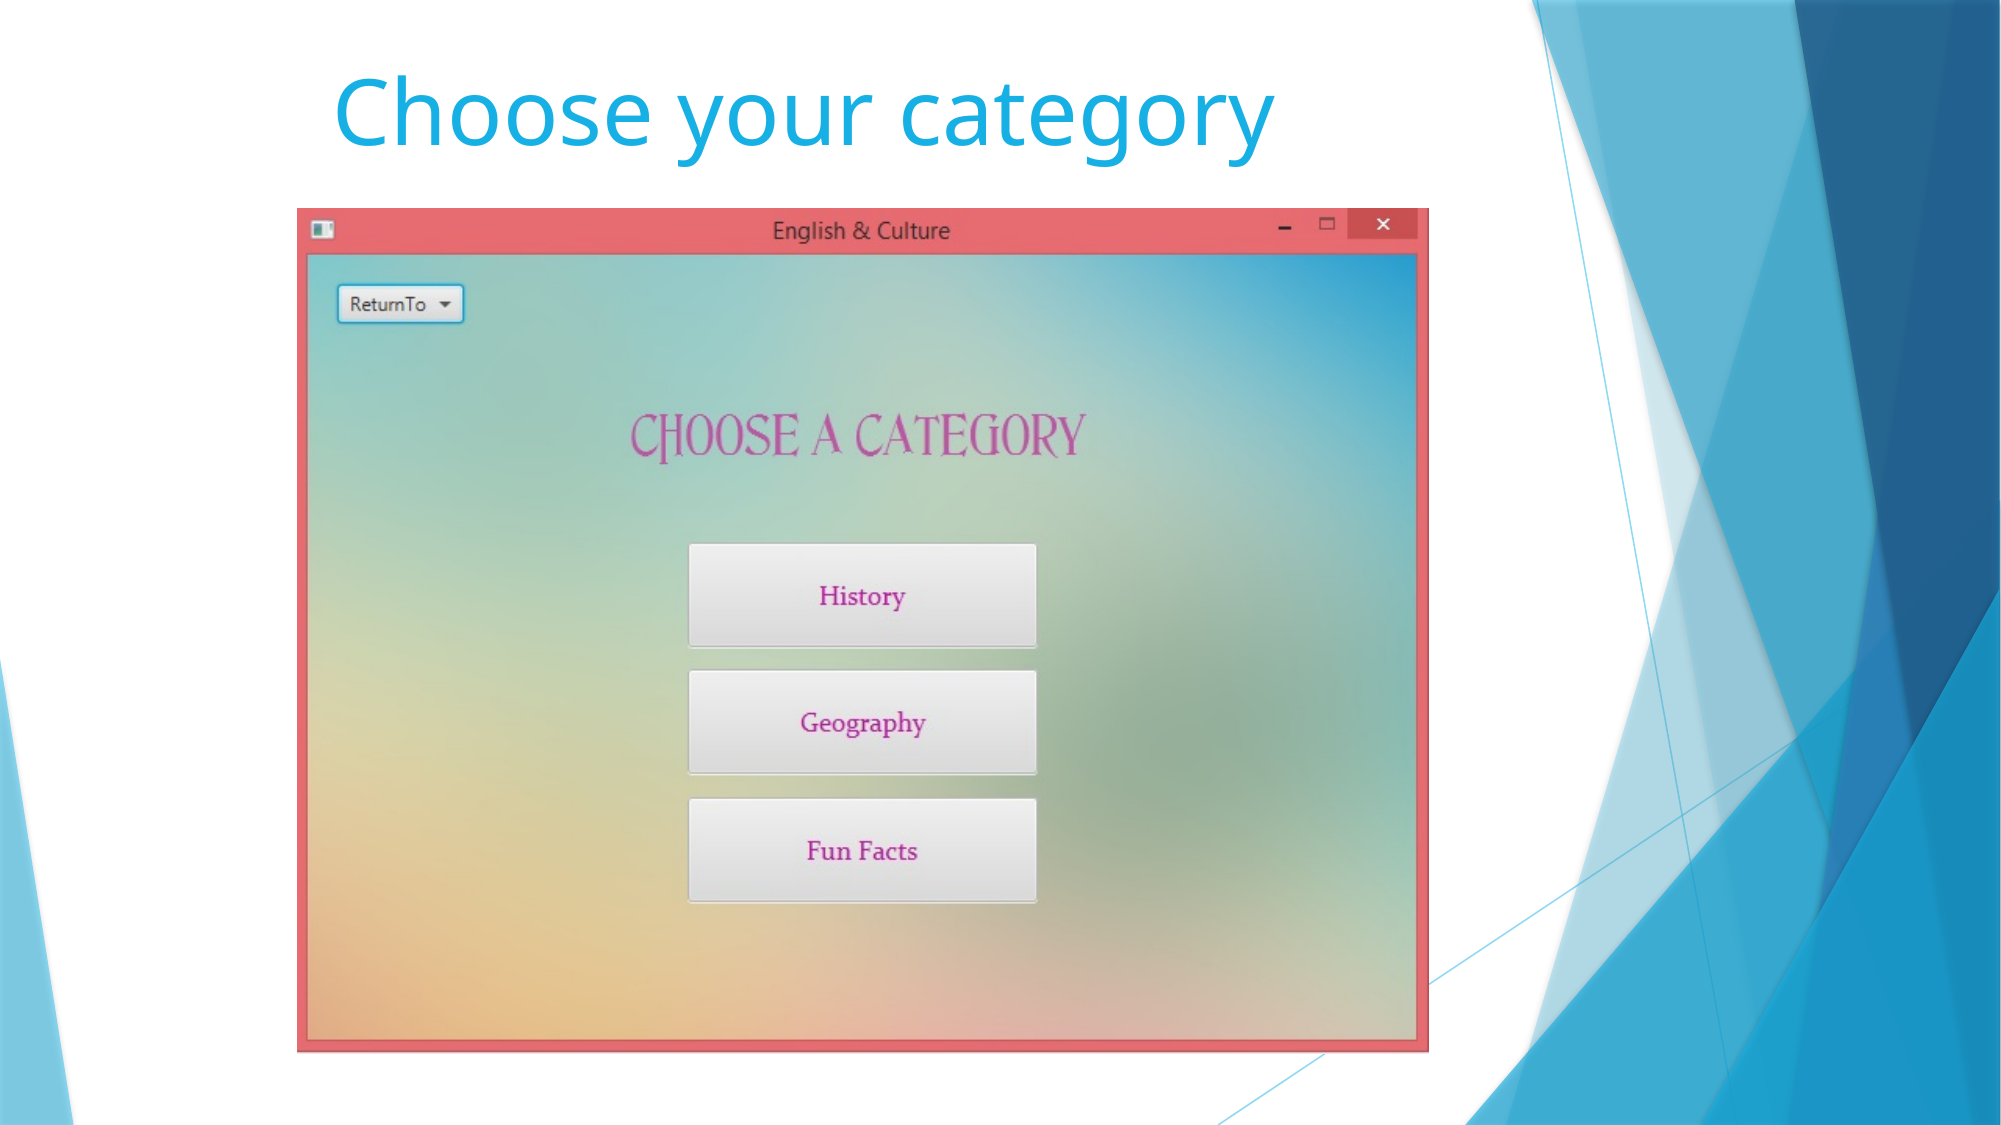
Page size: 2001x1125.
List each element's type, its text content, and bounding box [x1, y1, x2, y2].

text_box Choose your category [223, 46, 1386, 172]
picture [296, 207, 1430, 1055]
